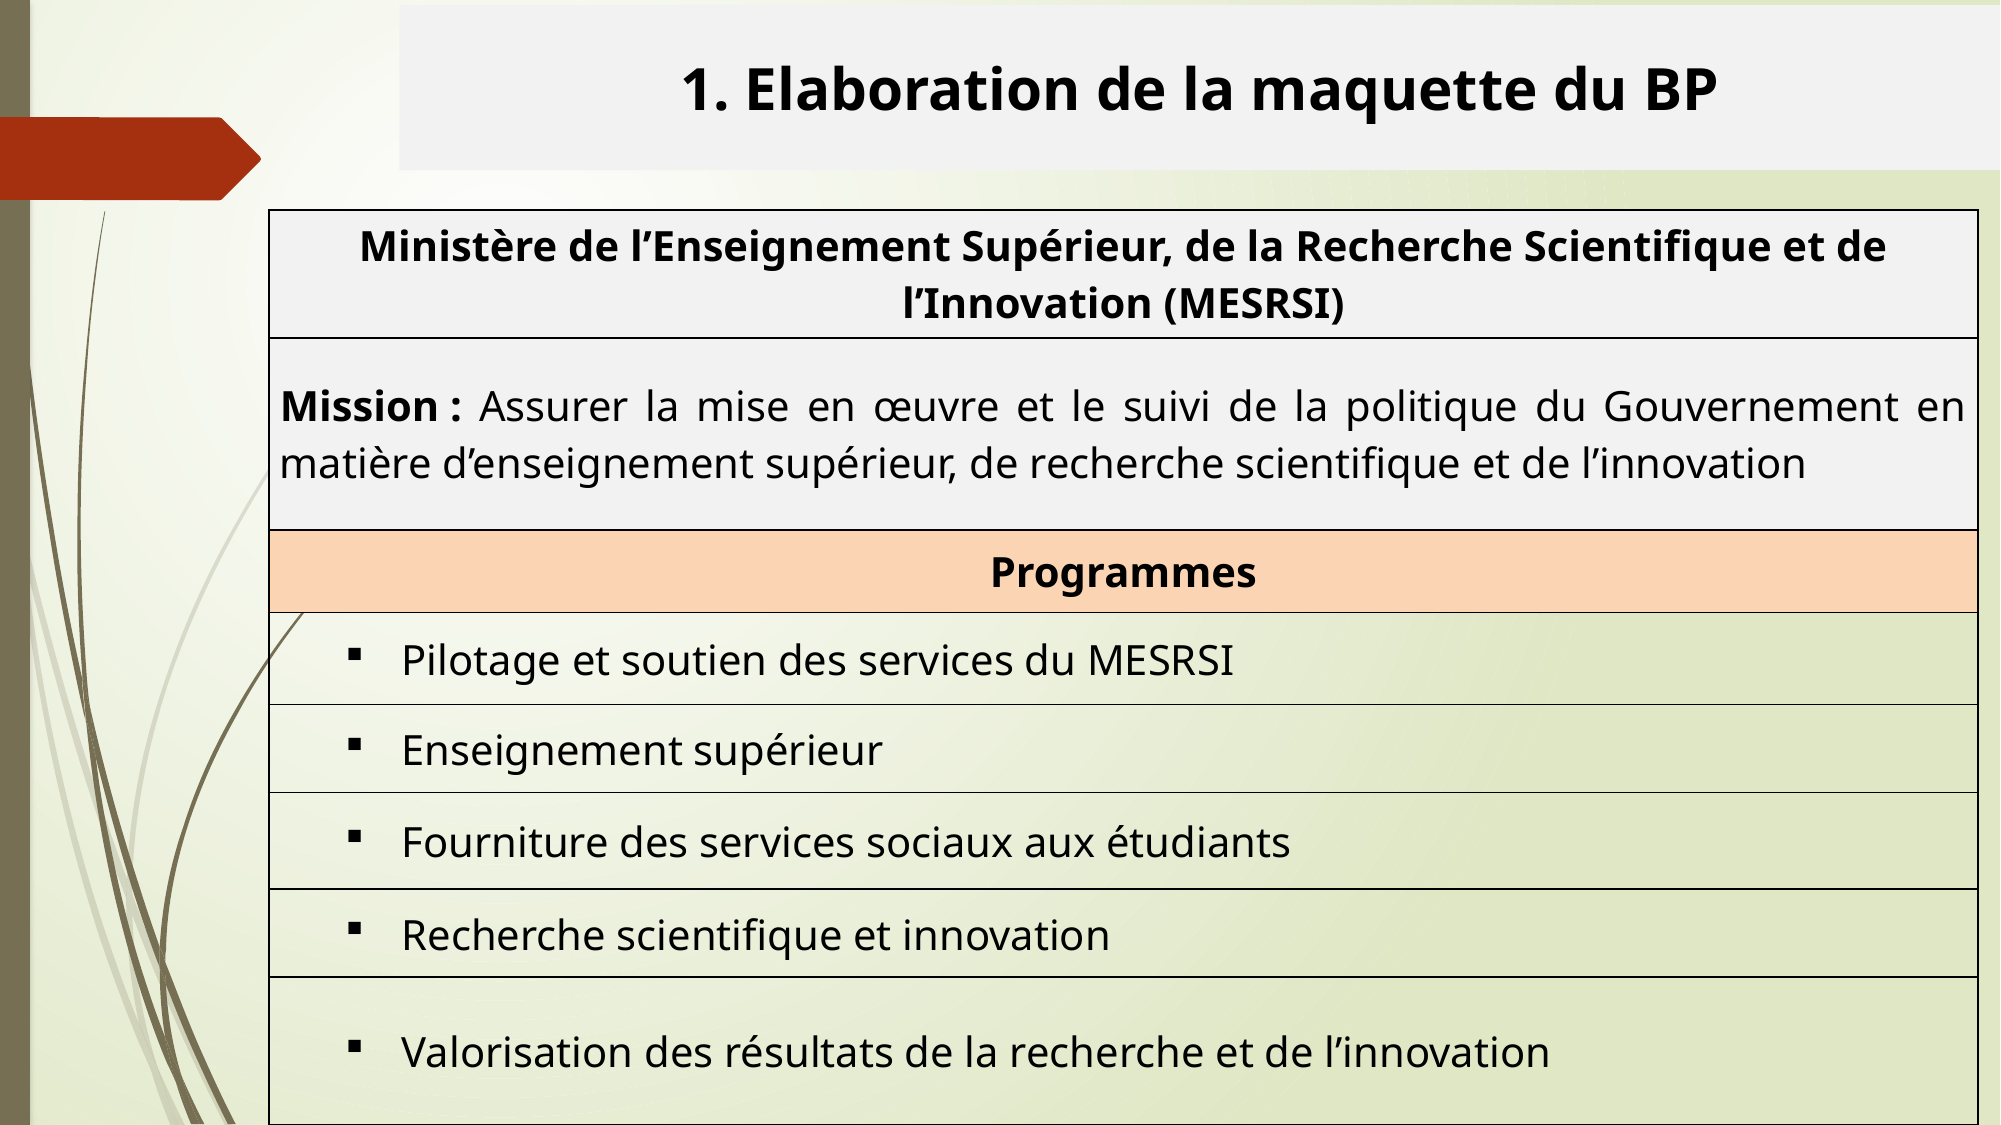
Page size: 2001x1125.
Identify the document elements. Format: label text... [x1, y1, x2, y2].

table_cell Valorisation des résultats de la recherche et de l’innovation [270, 978, 1977, 1124]
text_box 1. Elaboration de la maquette du BP [399, 4, 2000, 171]
table_header Ministère de l’Enseignement Supérieur, de la Recherche Scientifique et de l’Innovation (MESRSI) [270, 211, 1977, 337]
table_cell Mission : Assurer la mise en œuvre et le suivi de la politique du Gouvernement en matière d’enseignement supérieur, de recherche scientifique et de l’innovation [270, 339, 1977, 529]
table_cell Pilotage et soutien des services du MESRSI [270, 613, 1977, 704]
table_cell Recherche scientifique et innovation [270, 890, 1977, 976]
table_cell Enseignement supérieur [270, 705, 1977, 792]
table_cell Fourniture des services sociaux aux étudiants [270, 793, 1977, 888]
table_cell Programmes [270, 531, 1977, 612]
